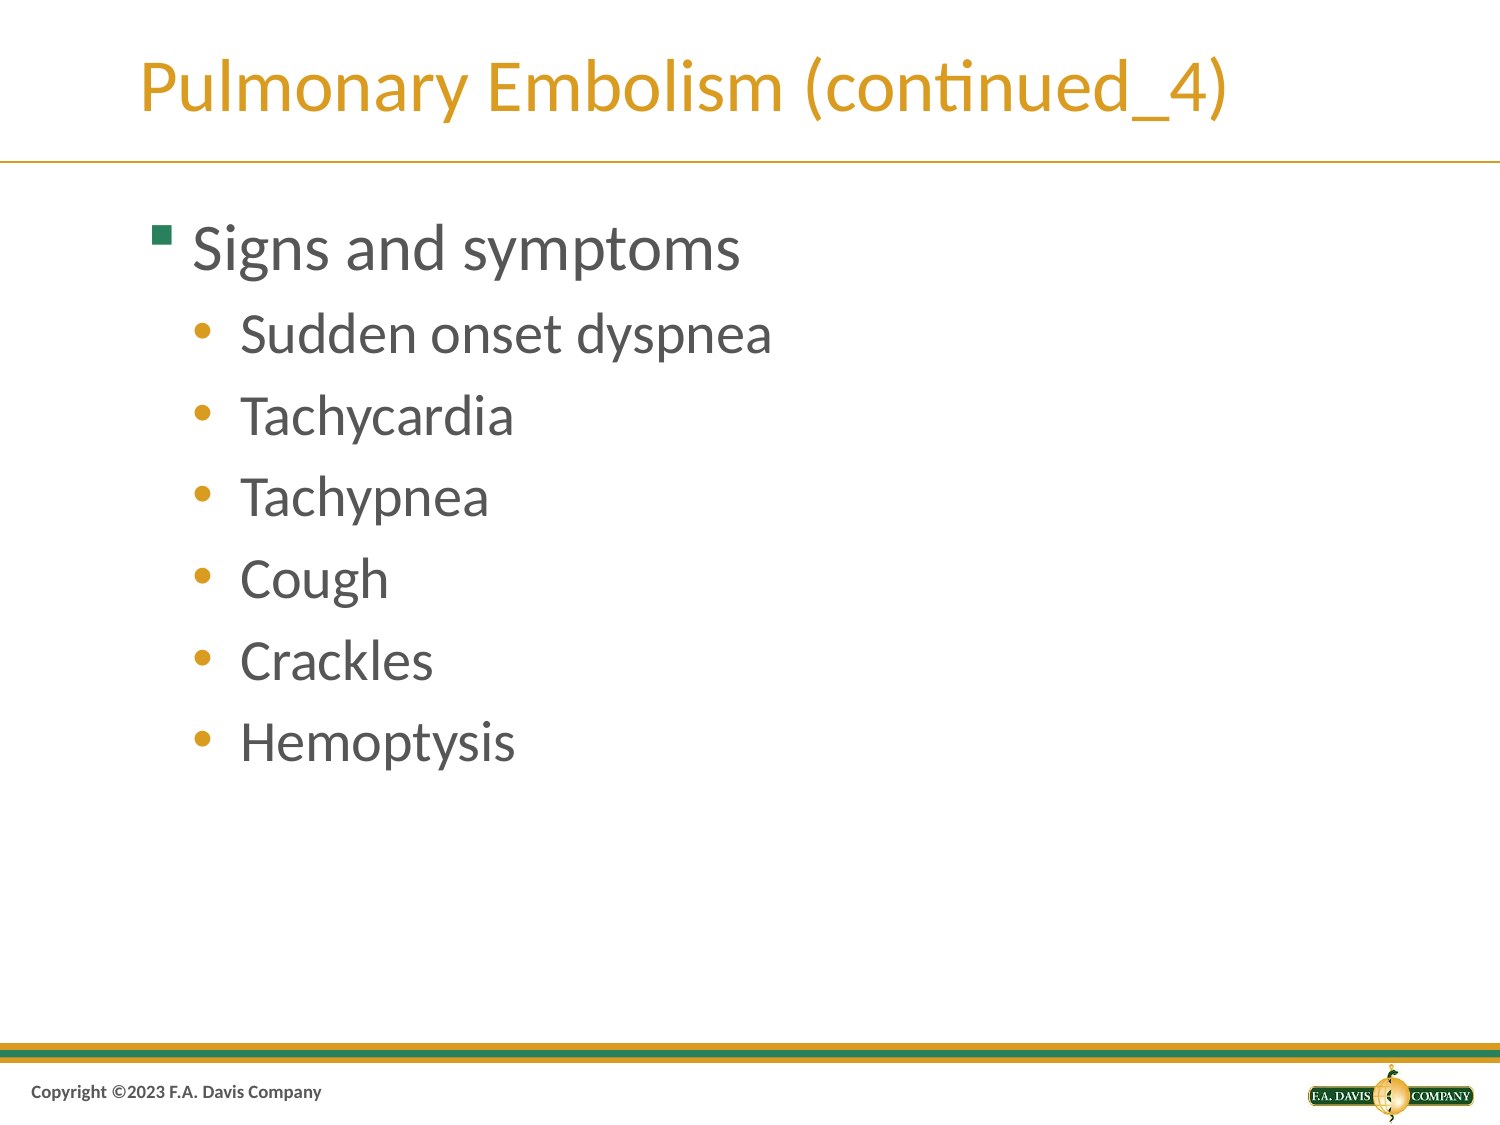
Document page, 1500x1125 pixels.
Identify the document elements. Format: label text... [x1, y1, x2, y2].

title Pulmonary Embolism (continued_4) [124, 38, 1475, 136]
picture [1308, 1064, 1474, 1124]
picture [0, 1058, 1500, 1063]
picture [0, 1043, 1500, 1050]
list Signs and symptoms Sudden onset dyspnea Tachycardia Tachypnea Cough Crackles Hemoptysis [75, 196, 1425, 1025]
